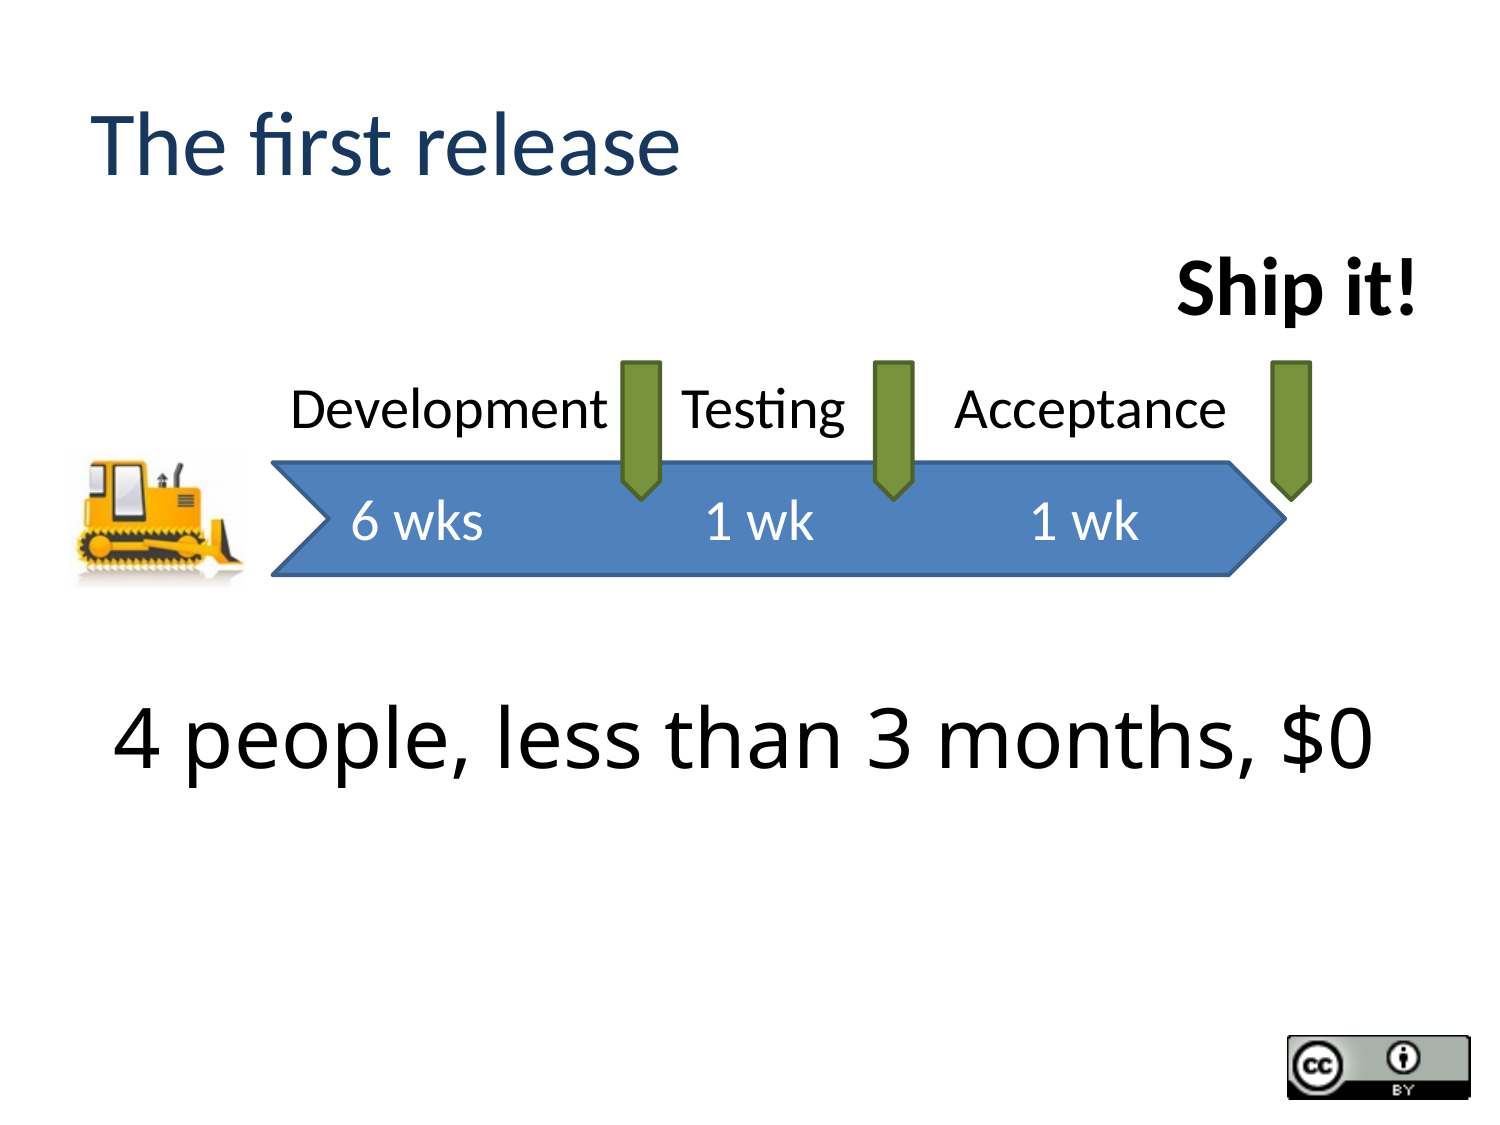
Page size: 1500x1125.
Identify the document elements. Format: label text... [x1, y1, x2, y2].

text_box [1270, 360, 1313, 502]
text_box 6 wks [336, 474, 500, 560]
text_box [270, 460, 1288, 578]
text_box [872, 360, 915, 502]
text_box 1 wk [675, 474, 830, 560]
text_box Ship it! [1161, 224, 1436, 340]
text_box [620, 360, 663, 502]
text_box Testing [666, 362, 862, 448]
text_box Development [275, 362, 624, 448]
text_box 1 wk [1000, 474, 1155, 560]
picture [70, 449, 246, 588]
title The first release [75, 45, 1425, 233]
picture [1287, 1035, 1471, 1100]
text_box Acceptance [939, 362, 1243, 448]
text_box 4 people, less than 3 months, $0 [99, 677, 1391, 793]
